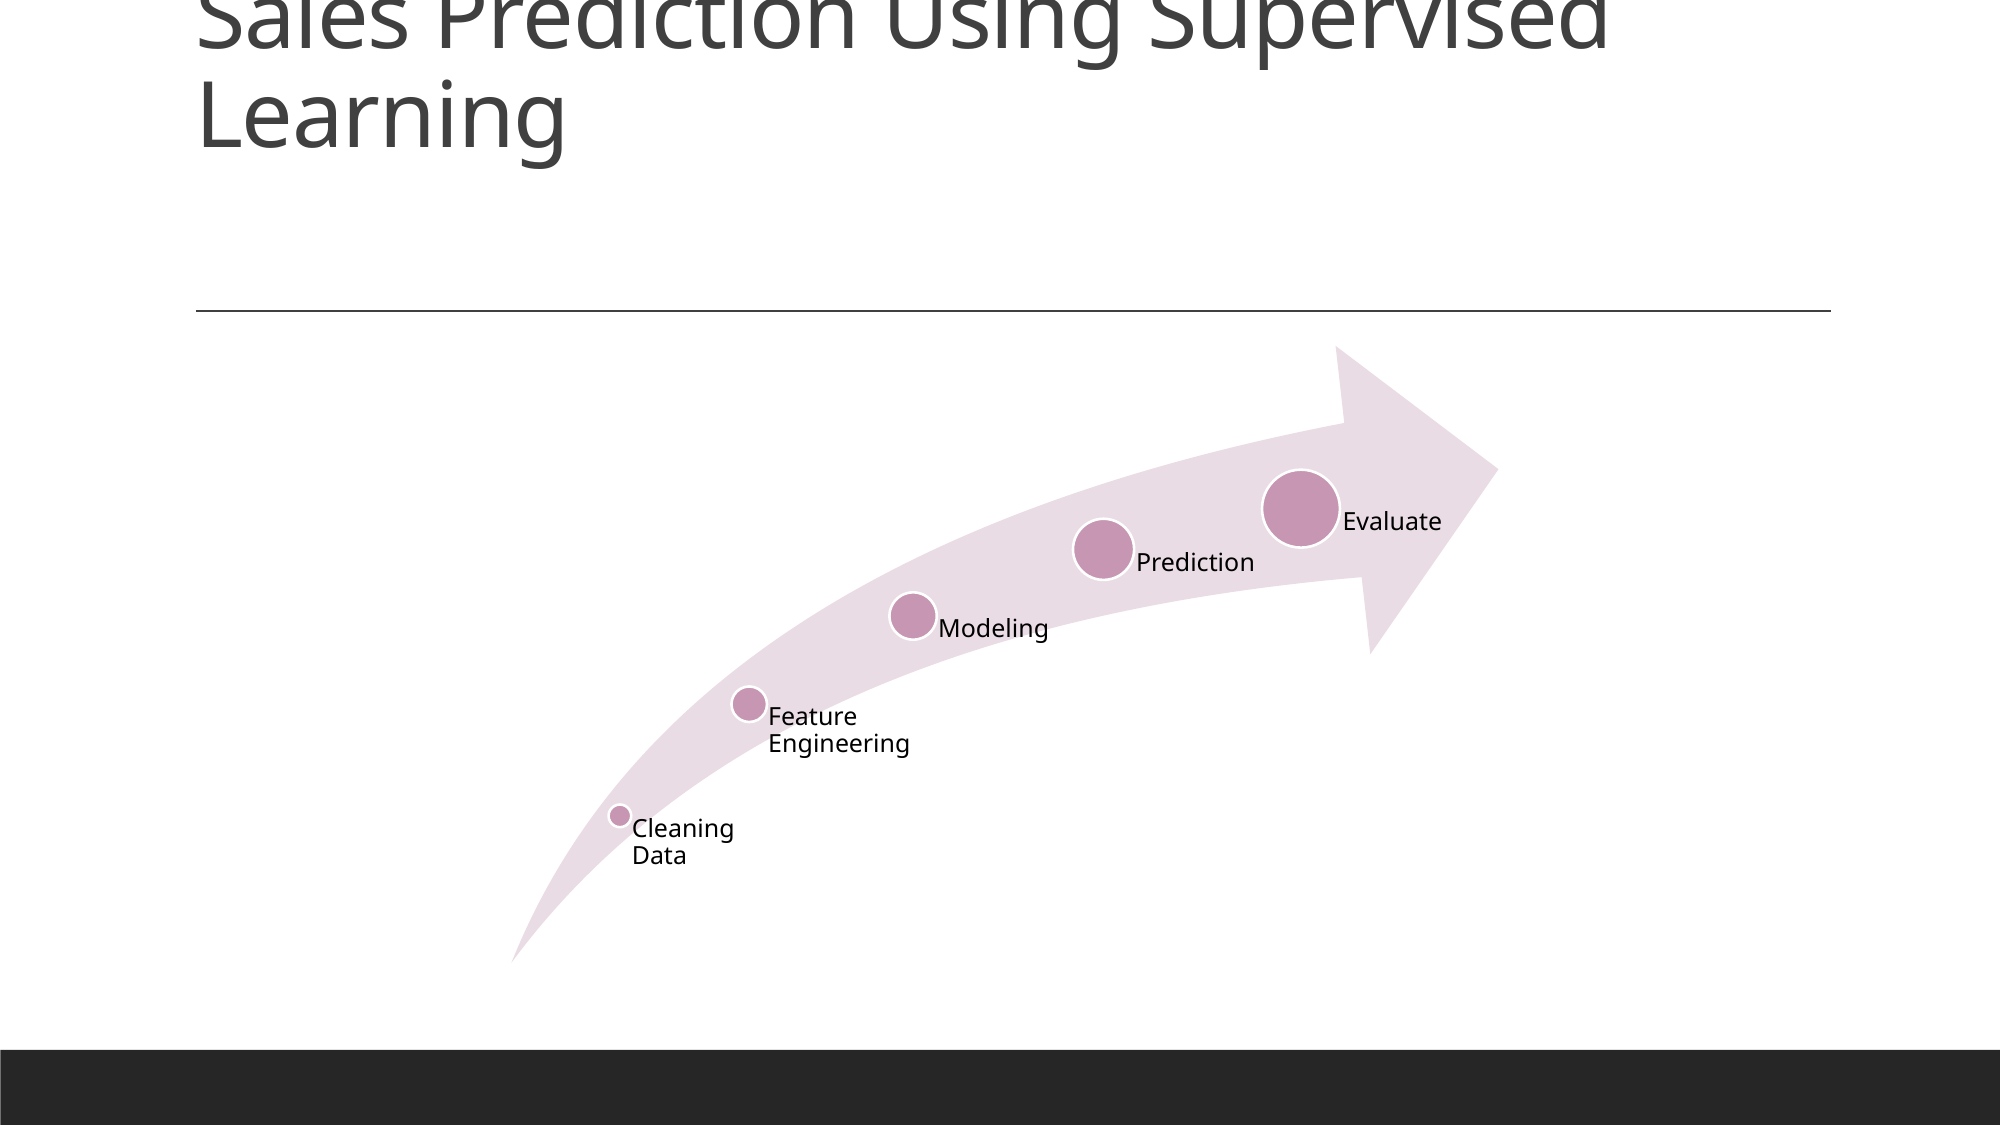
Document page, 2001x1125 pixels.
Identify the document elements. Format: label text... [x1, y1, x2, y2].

title Sales Prediction Using Supervised Learning [180, 47, 1830, 285]
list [179, 345, 1831, 964]
